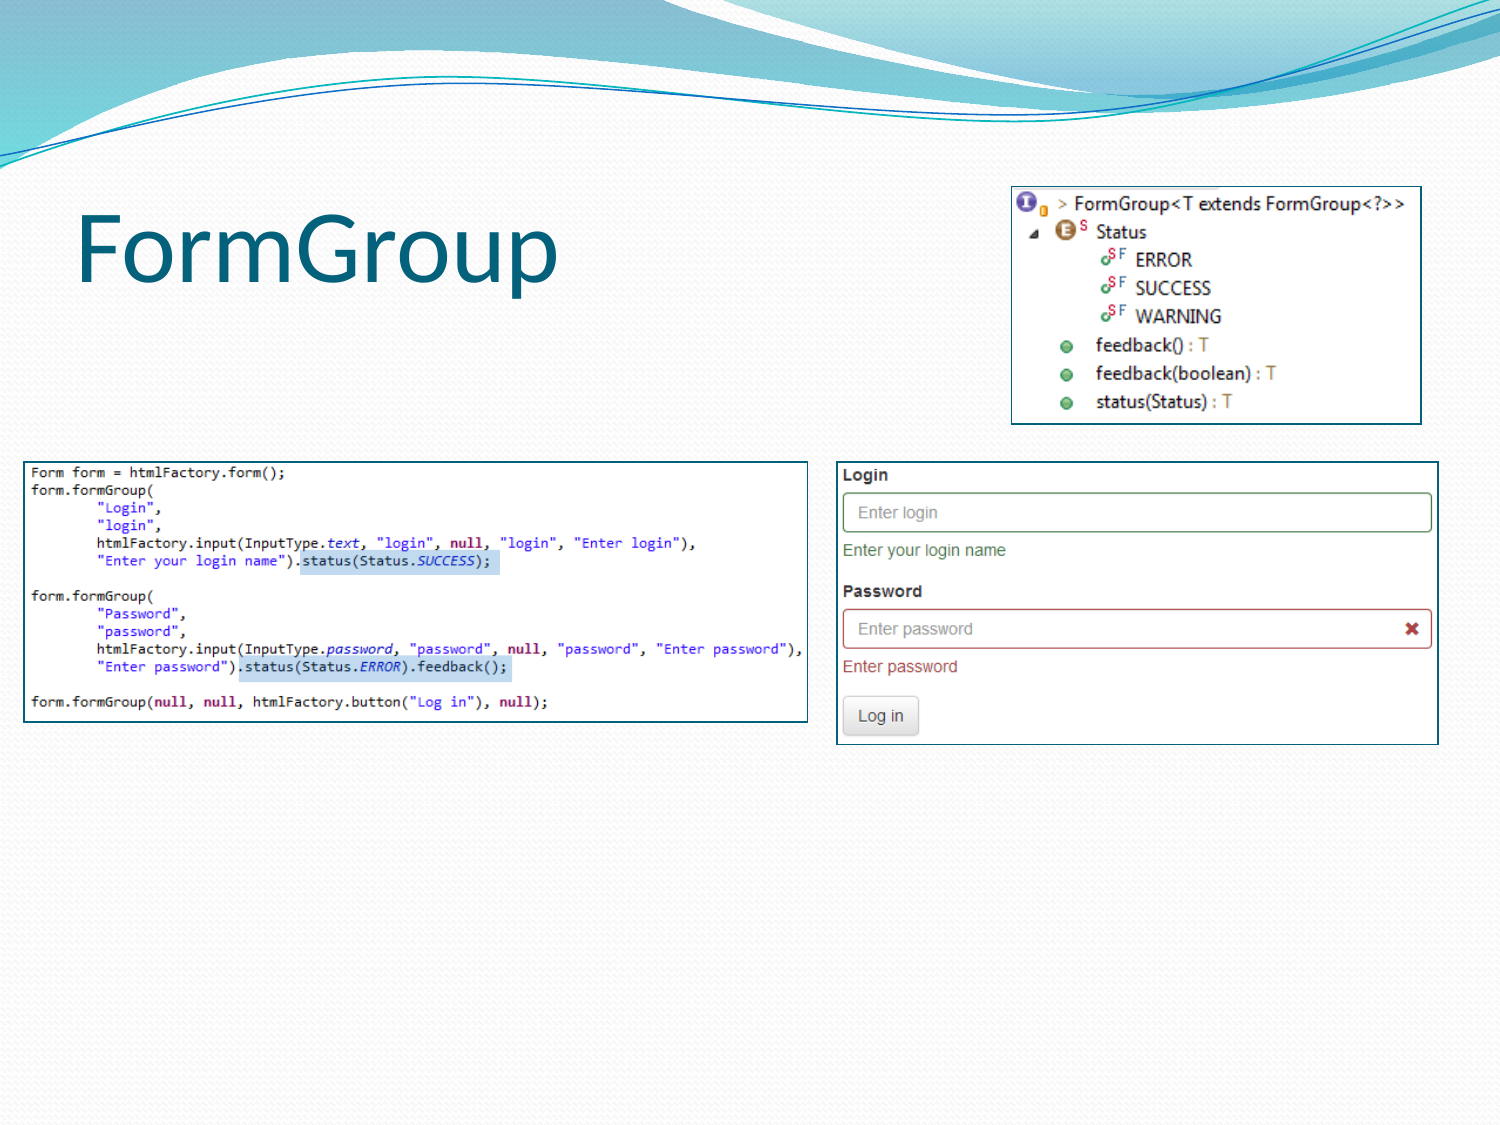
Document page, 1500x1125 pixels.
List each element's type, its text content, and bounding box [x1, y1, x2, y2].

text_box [1005, 189, 1011, 303]
picture [26, 464, 806, 720]
picture [839, 464, 1436, 743]
picture [1013, 188, 1419, 422]
title FormGroup [75, 115, 1425, 303]
